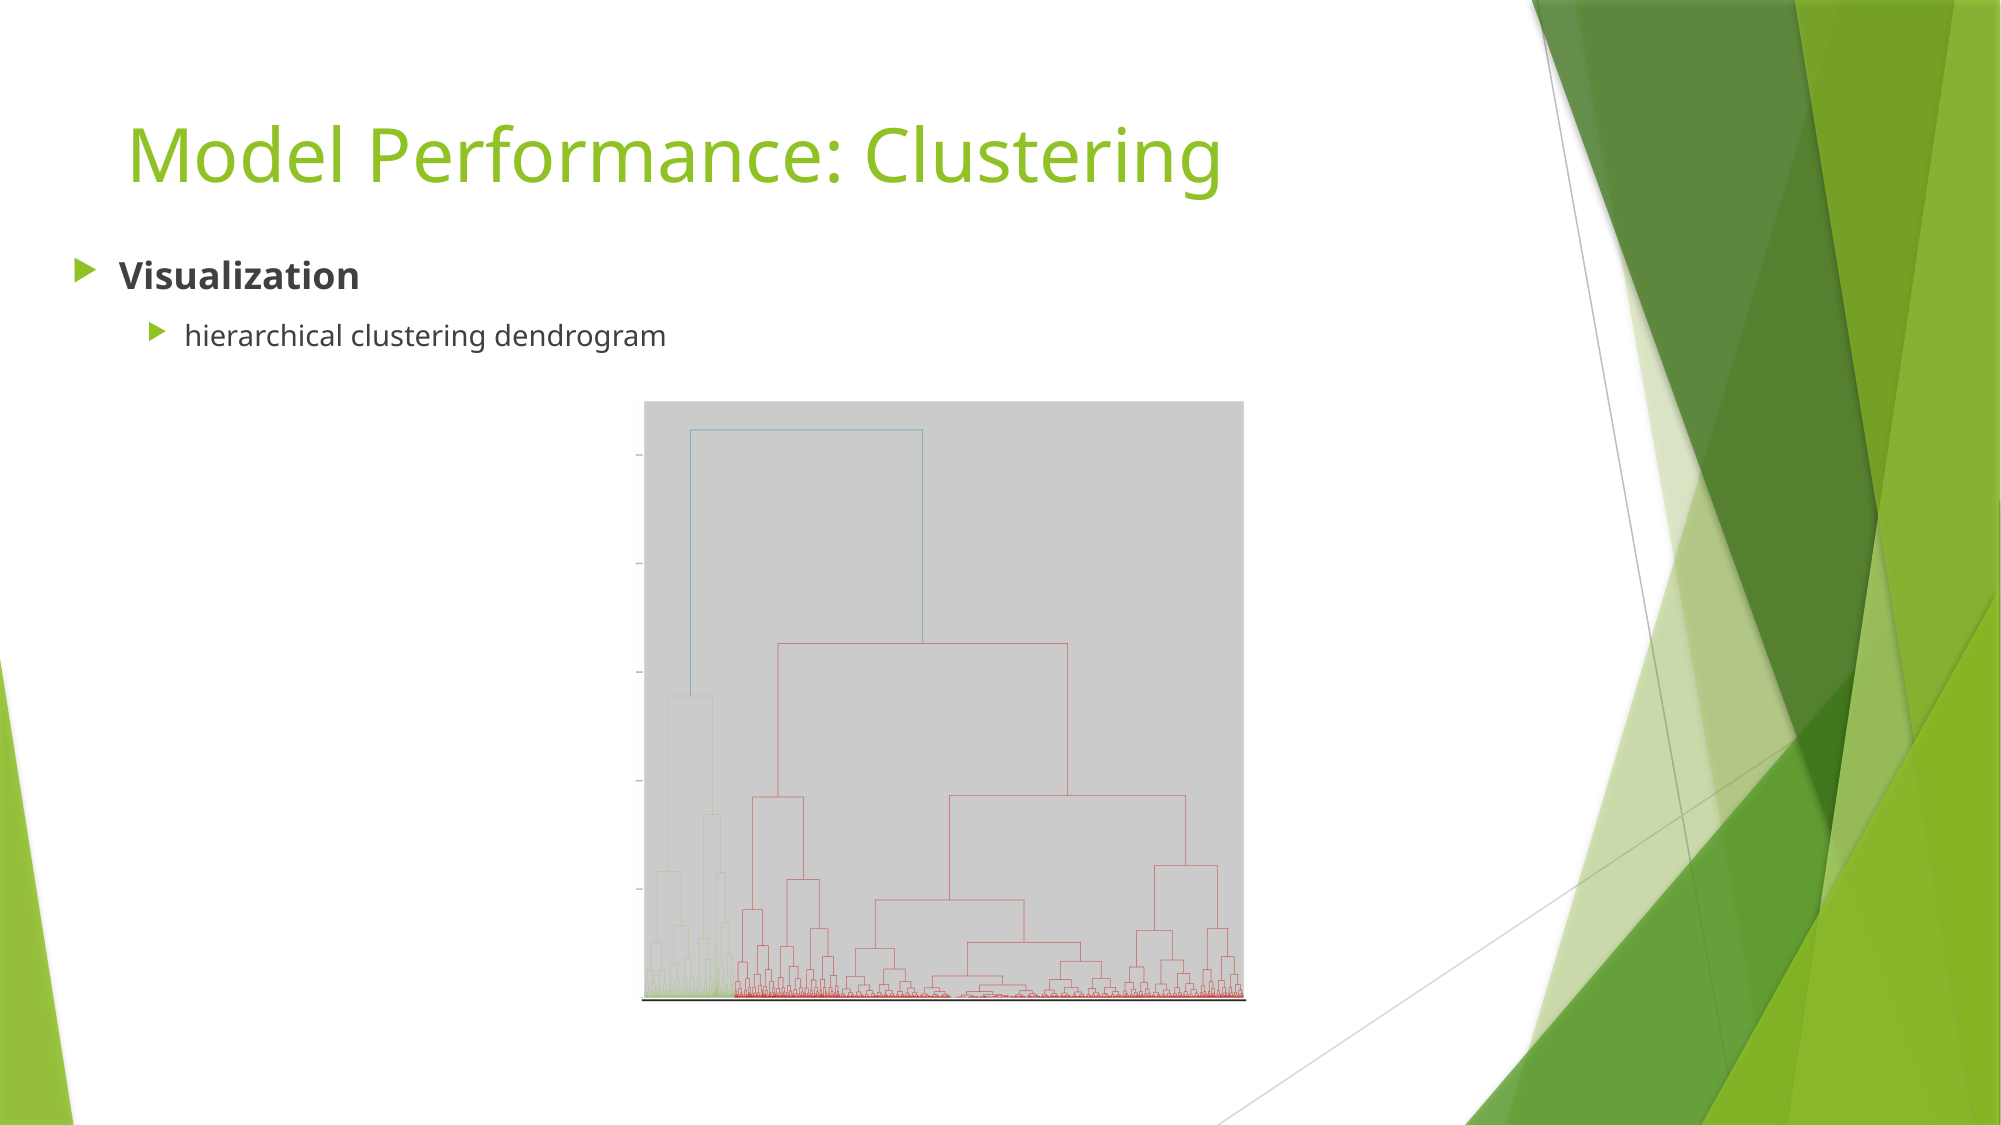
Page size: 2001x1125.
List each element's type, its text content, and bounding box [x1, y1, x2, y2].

title Model Performance: Clustering [111, 99, 1522, 317]
picture [633, 399, 1249, 1004]
list Visualization hierarchical clustering dendrogram [56, 244, 1468, 881]
